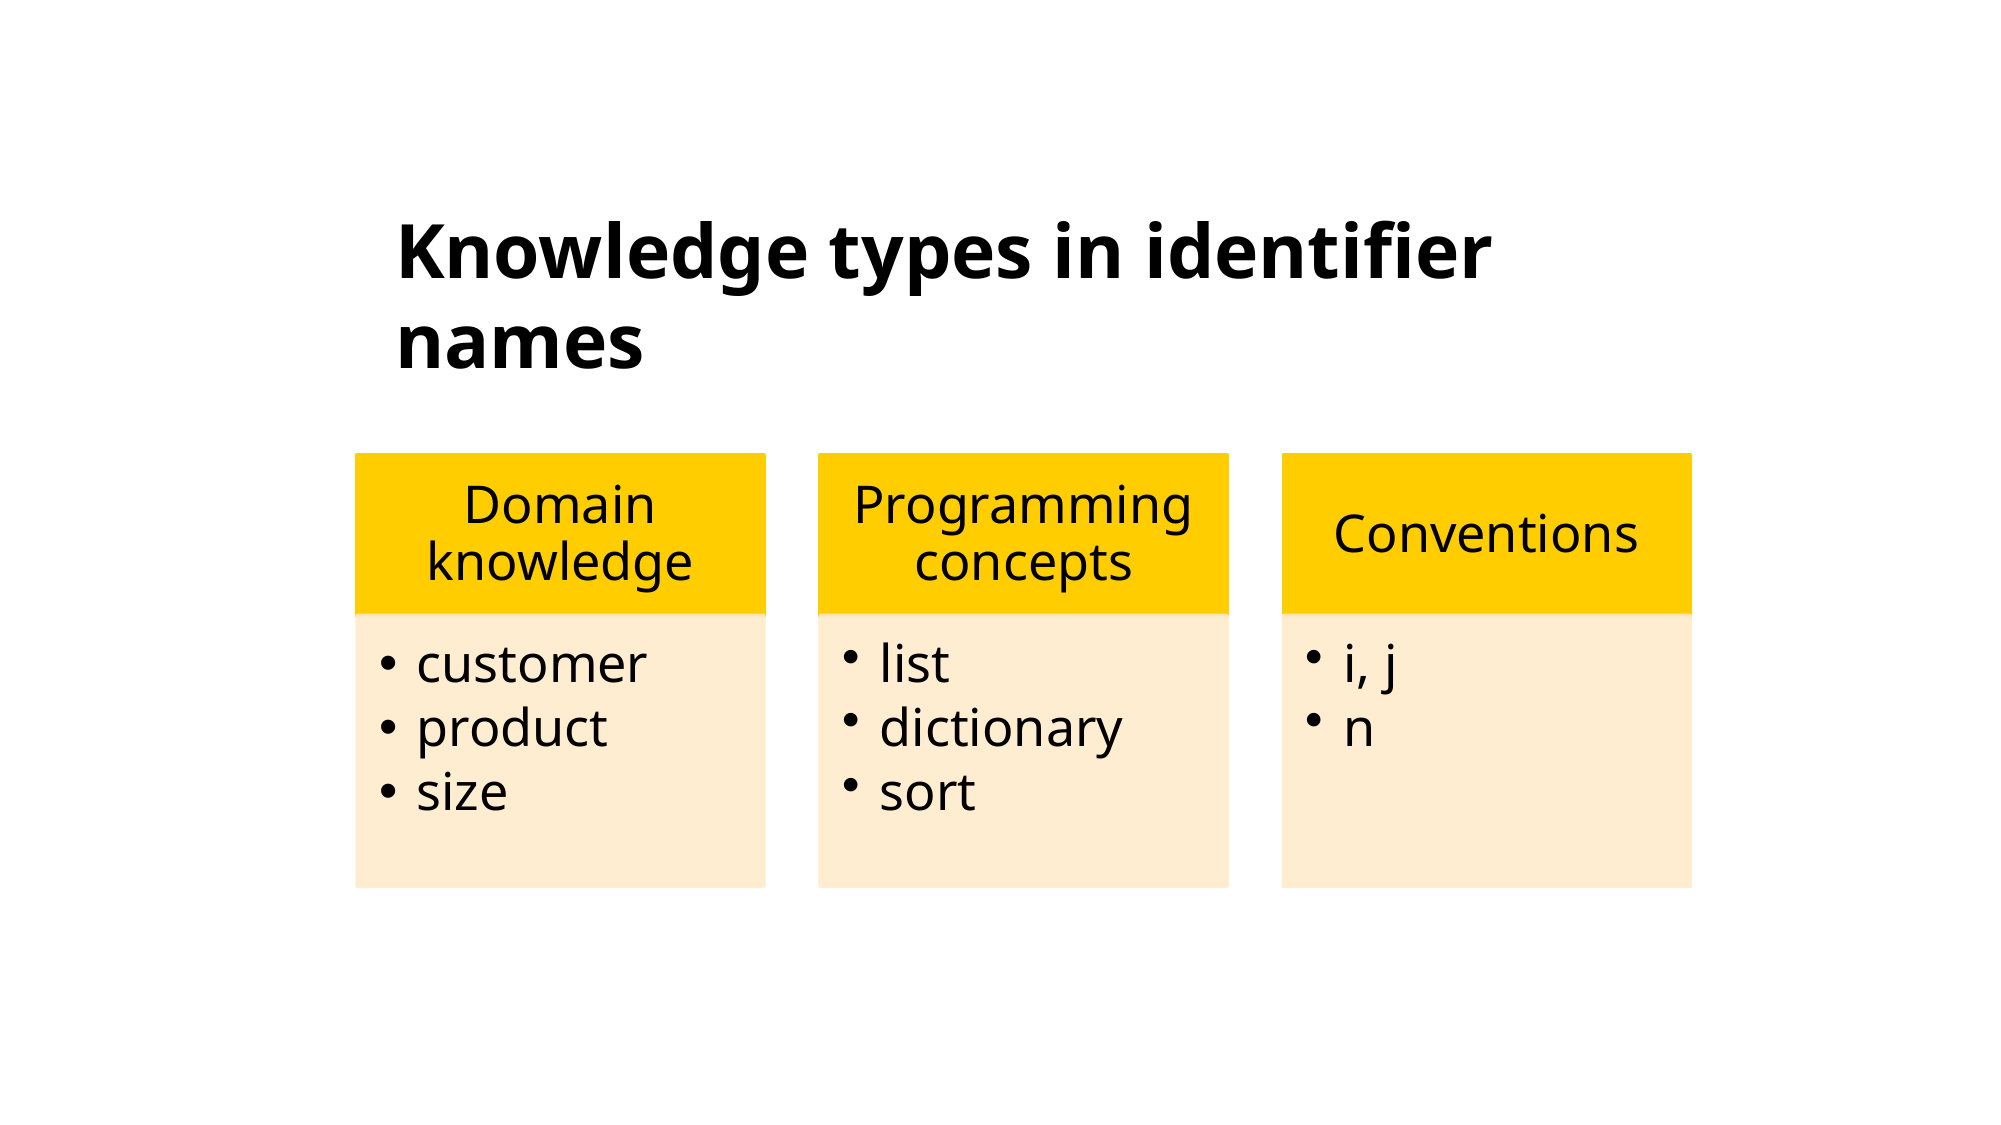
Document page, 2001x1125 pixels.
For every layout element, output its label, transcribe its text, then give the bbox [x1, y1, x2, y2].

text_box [356, 447, 1691, 893]
title Knowledge types in identifier names [380, 196, 1620, 402]
